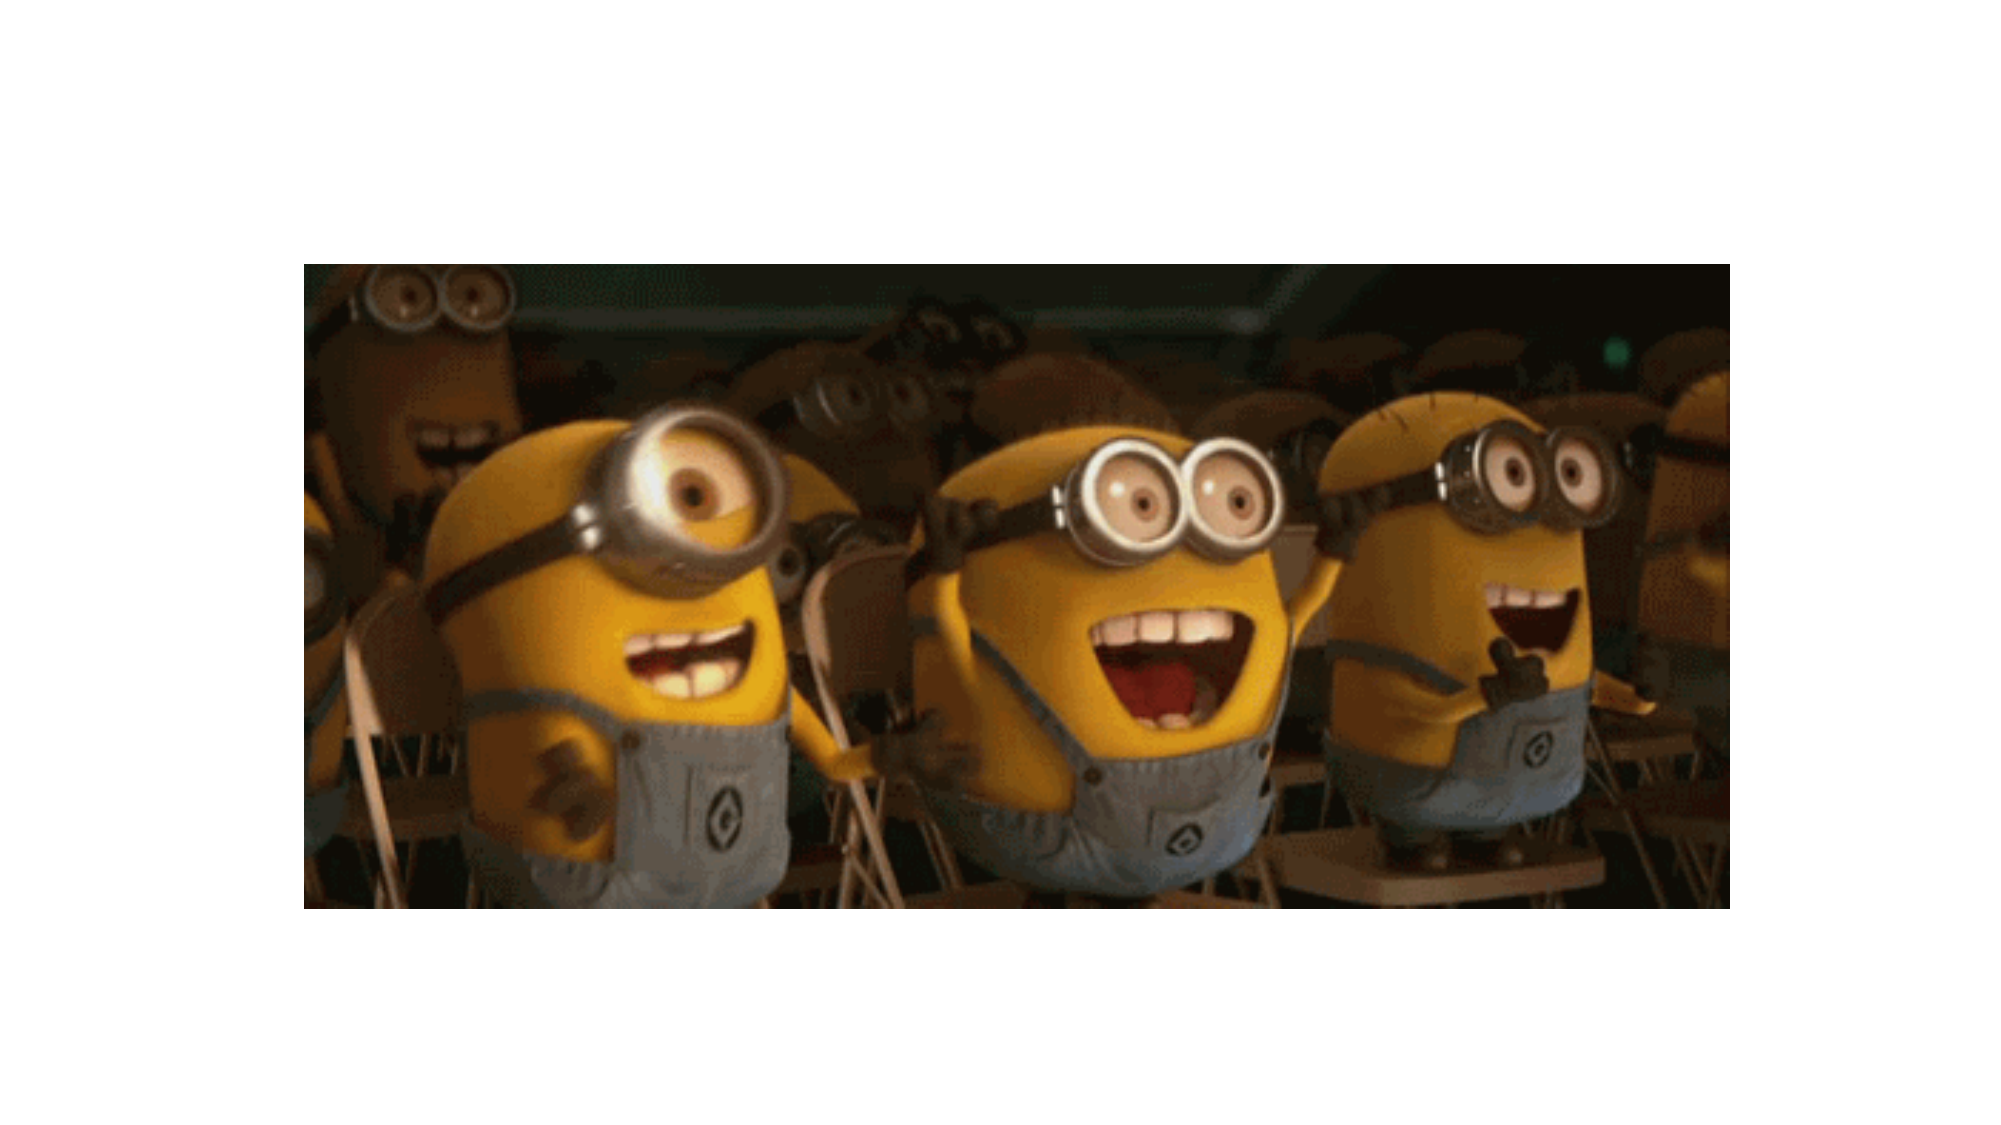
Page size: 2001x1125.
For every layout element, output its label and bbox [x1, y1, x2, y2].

picture [304, 264, 1730, 909]
